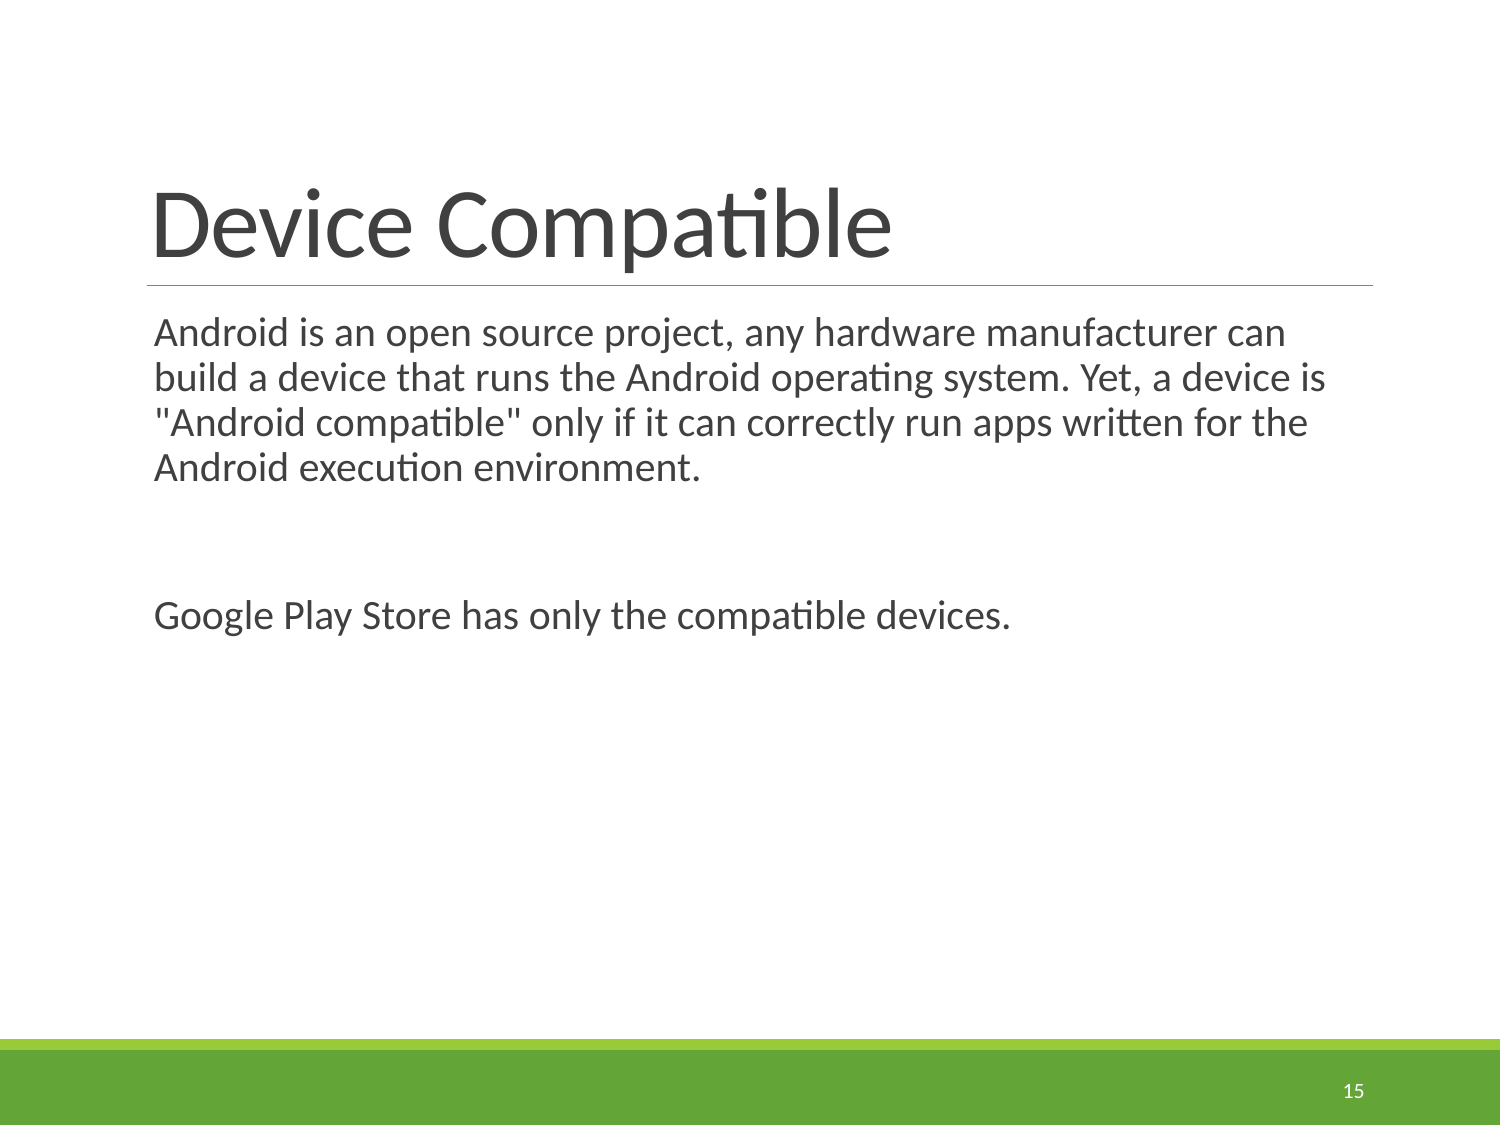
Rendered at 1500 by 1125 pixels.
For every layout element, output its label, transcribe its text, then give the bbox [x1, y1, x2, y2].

slide_number 15 [1218, 1059, 1380, 1120]
title Device Compatible [135, 47, 1373, 285]
list Android is an open source project, any hardware manufacturer can build a device that runs the Android operating system. Yet, a device is "Android compatible" only if it can correctly run apps written for the Android execution environment. Google Play Store has only the compatible devices. [135, 302, 1373, 963]
